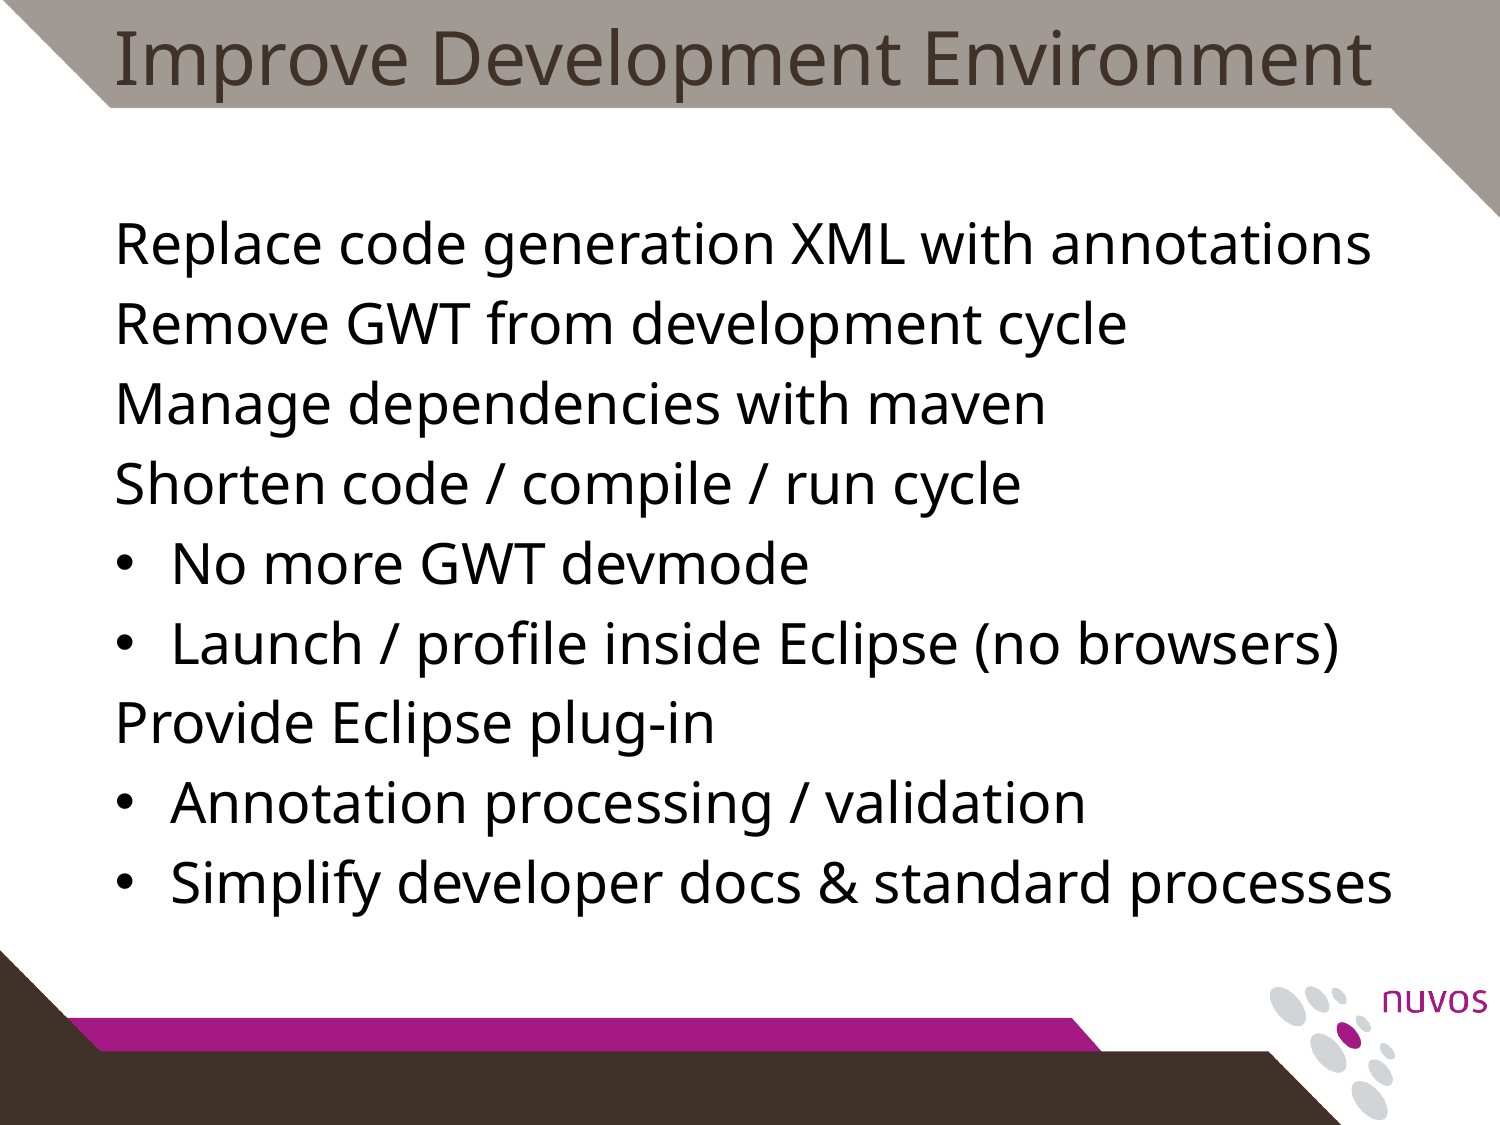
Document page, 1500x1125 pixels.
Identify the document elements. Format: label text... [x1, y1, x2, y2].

picture [3, 0, 1500, 222]
title Improve Development Environment [99, 0, 1450, 111]
picture [0, 950, 1488, 1125]
list Replace code generation XML with annotations Remove GWT from development cycle Manage dependencies with maven Shorten code / compile / run cycle No more GWT devmode Launch / profile inside Eclipse (no browsers) Provide Eclipse plug-in Annotation processing / validation Simplify developer docs & standard processes [99, 200, 1413, 938]
